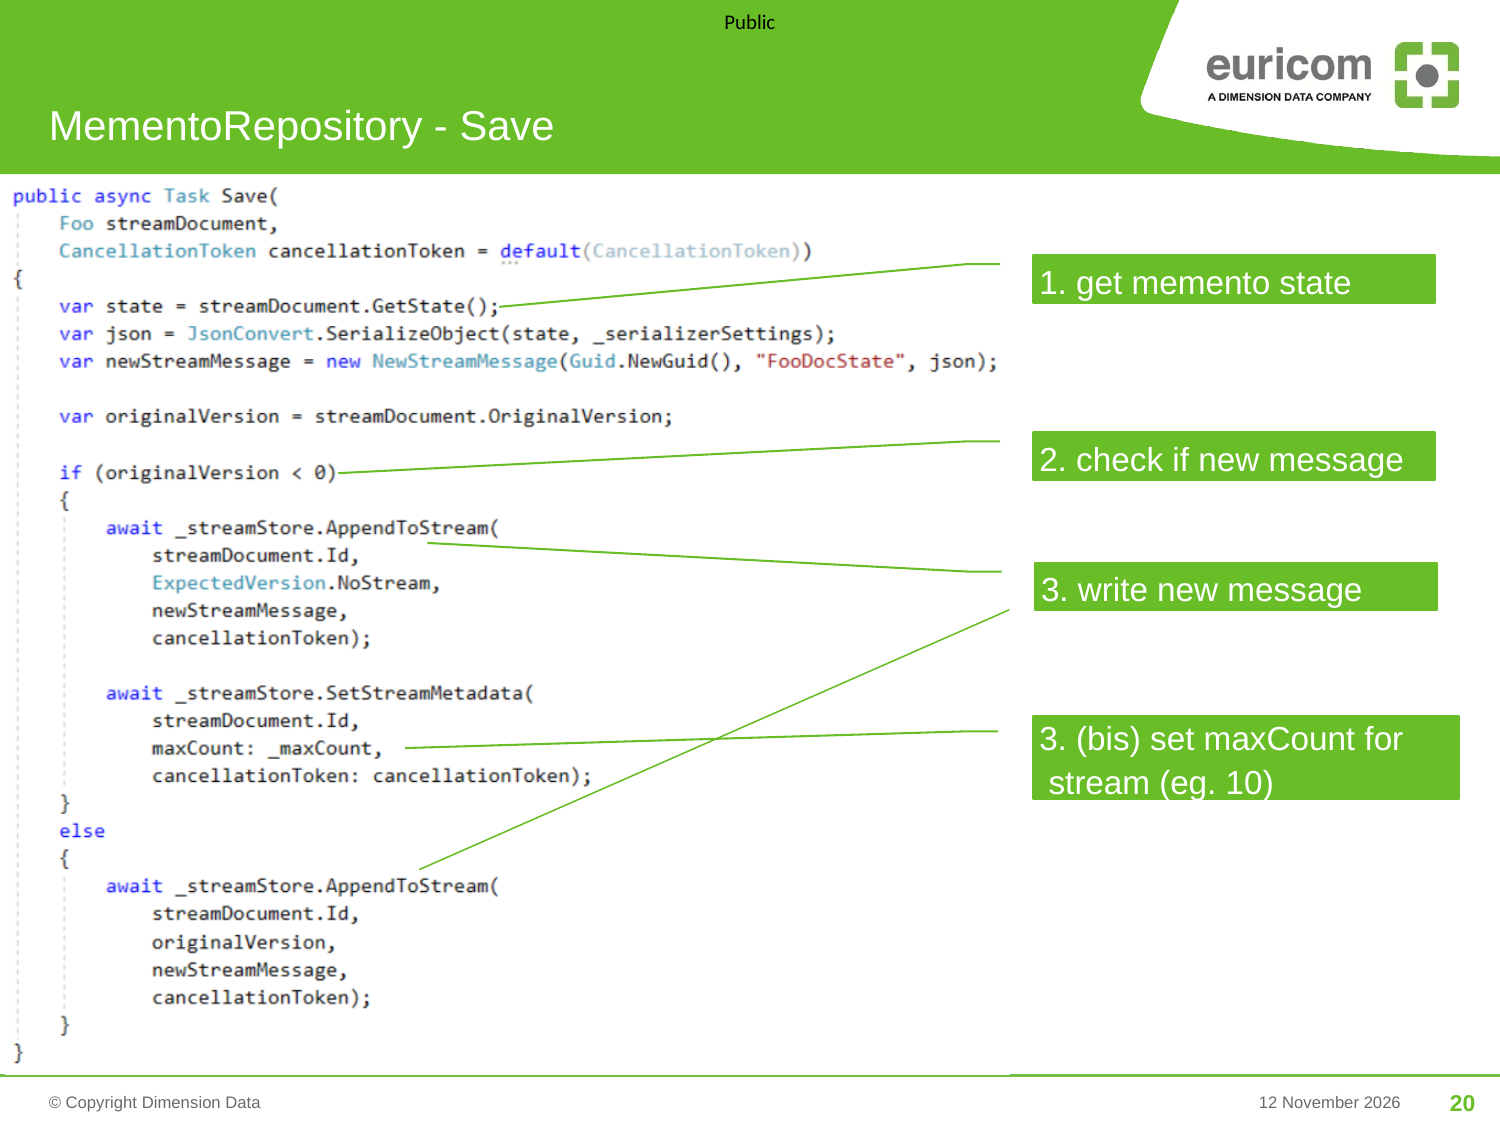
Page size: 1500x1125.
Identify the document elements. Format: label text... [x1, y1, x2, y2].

text_box 1. get memento state [1031, 253, 1437, 305]
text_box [418, 609, 1010, 870]
text_box 2. check if new message [1031, 430, 1437, 482]
picture [1131, 0, 1500, 177]
text_box 3. (bis) set maxCount for stream (eg. 10) [1031, 714, 1461, 801]
text_box 3. write new message [1033, 561, 1439, 612]
picture [5, 184, 1010, 1075]
title MementoRepository - Save [48, 12, 1101, 150]
